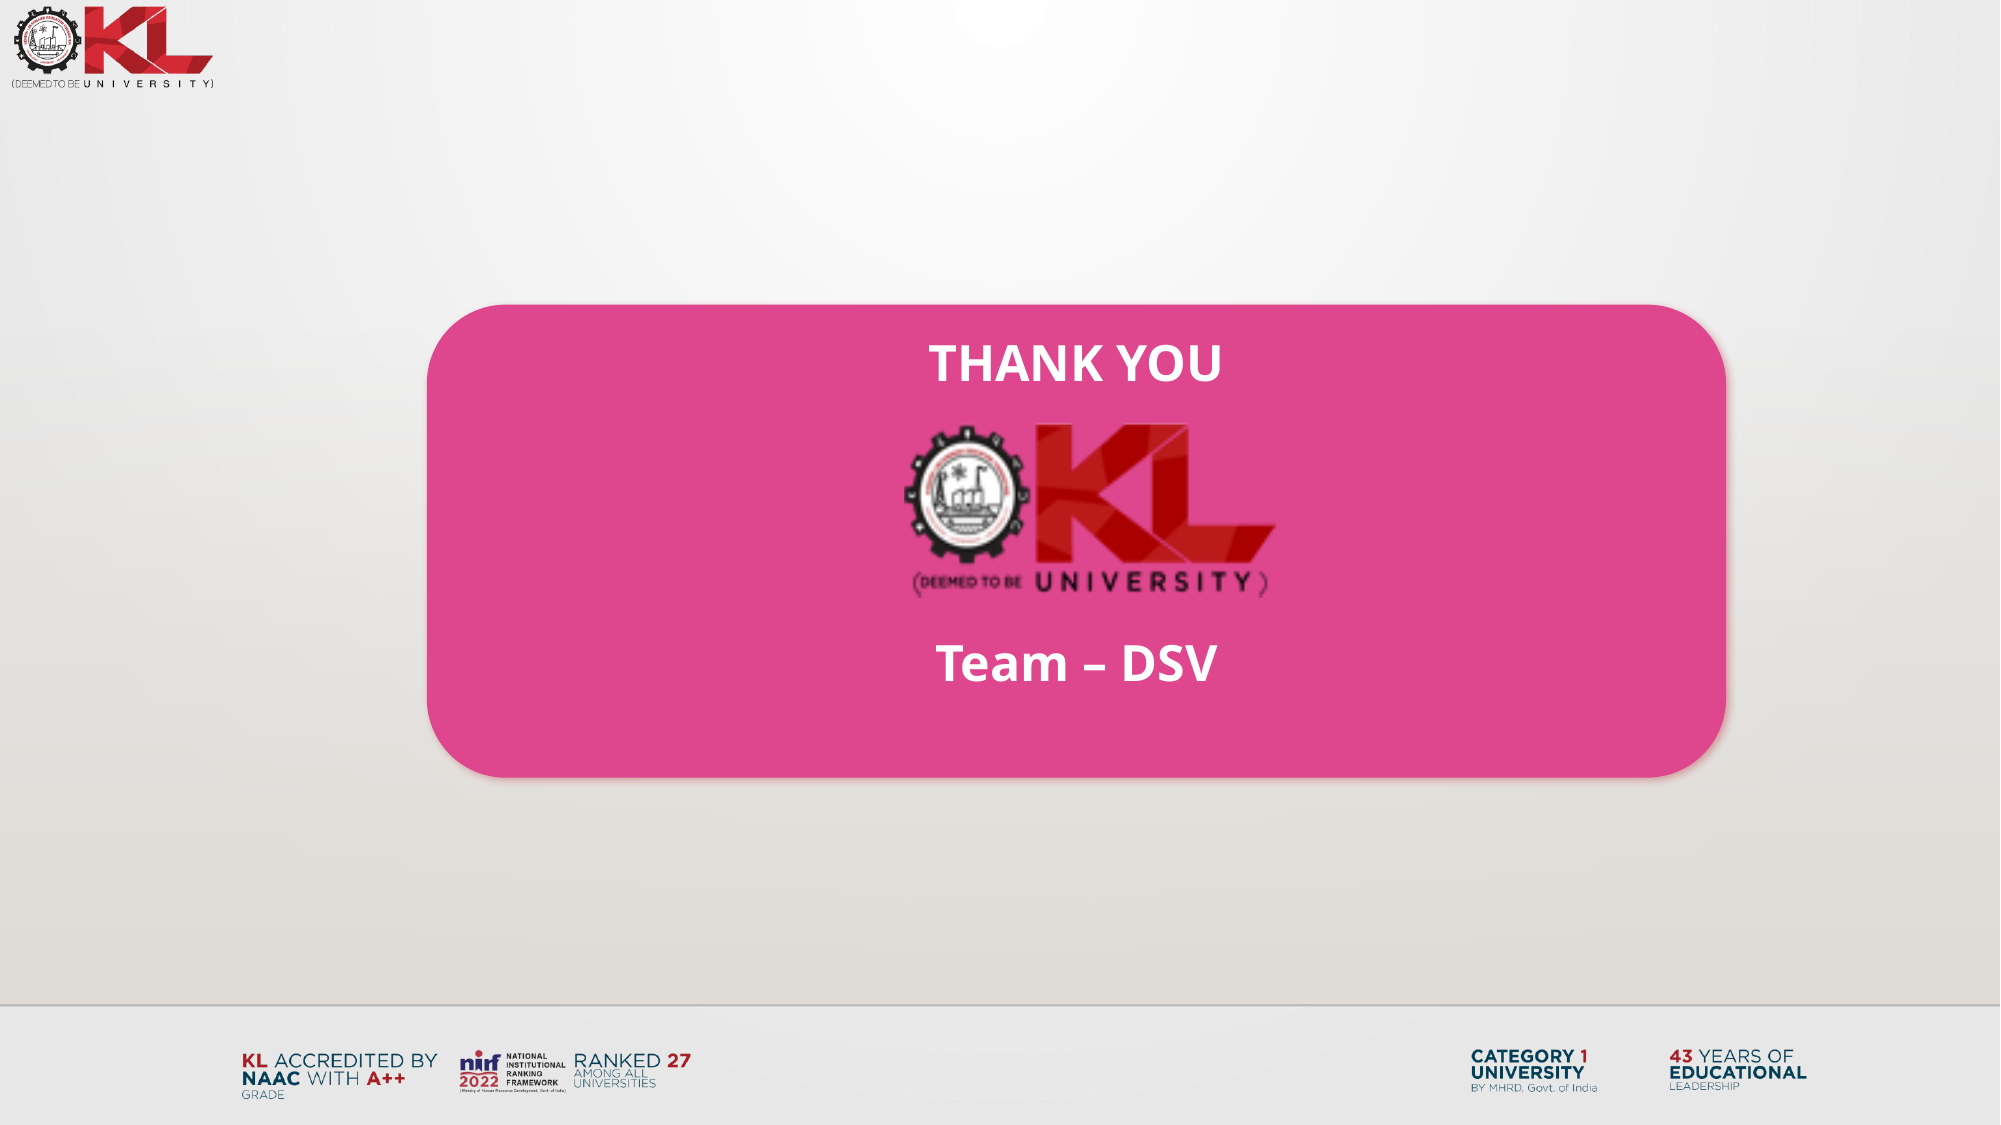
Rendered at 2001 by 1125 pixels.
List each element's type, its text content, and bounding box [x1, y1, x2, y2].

picture [1447, 1045, 1814, 1101]
picture [904, 419, 1436, 598]
text_box THANK YOU Team – DSV [425, 303, 1728, 779]
picture [12, 5, 213, 88]
picture [238, 1045, 716, 1103]
